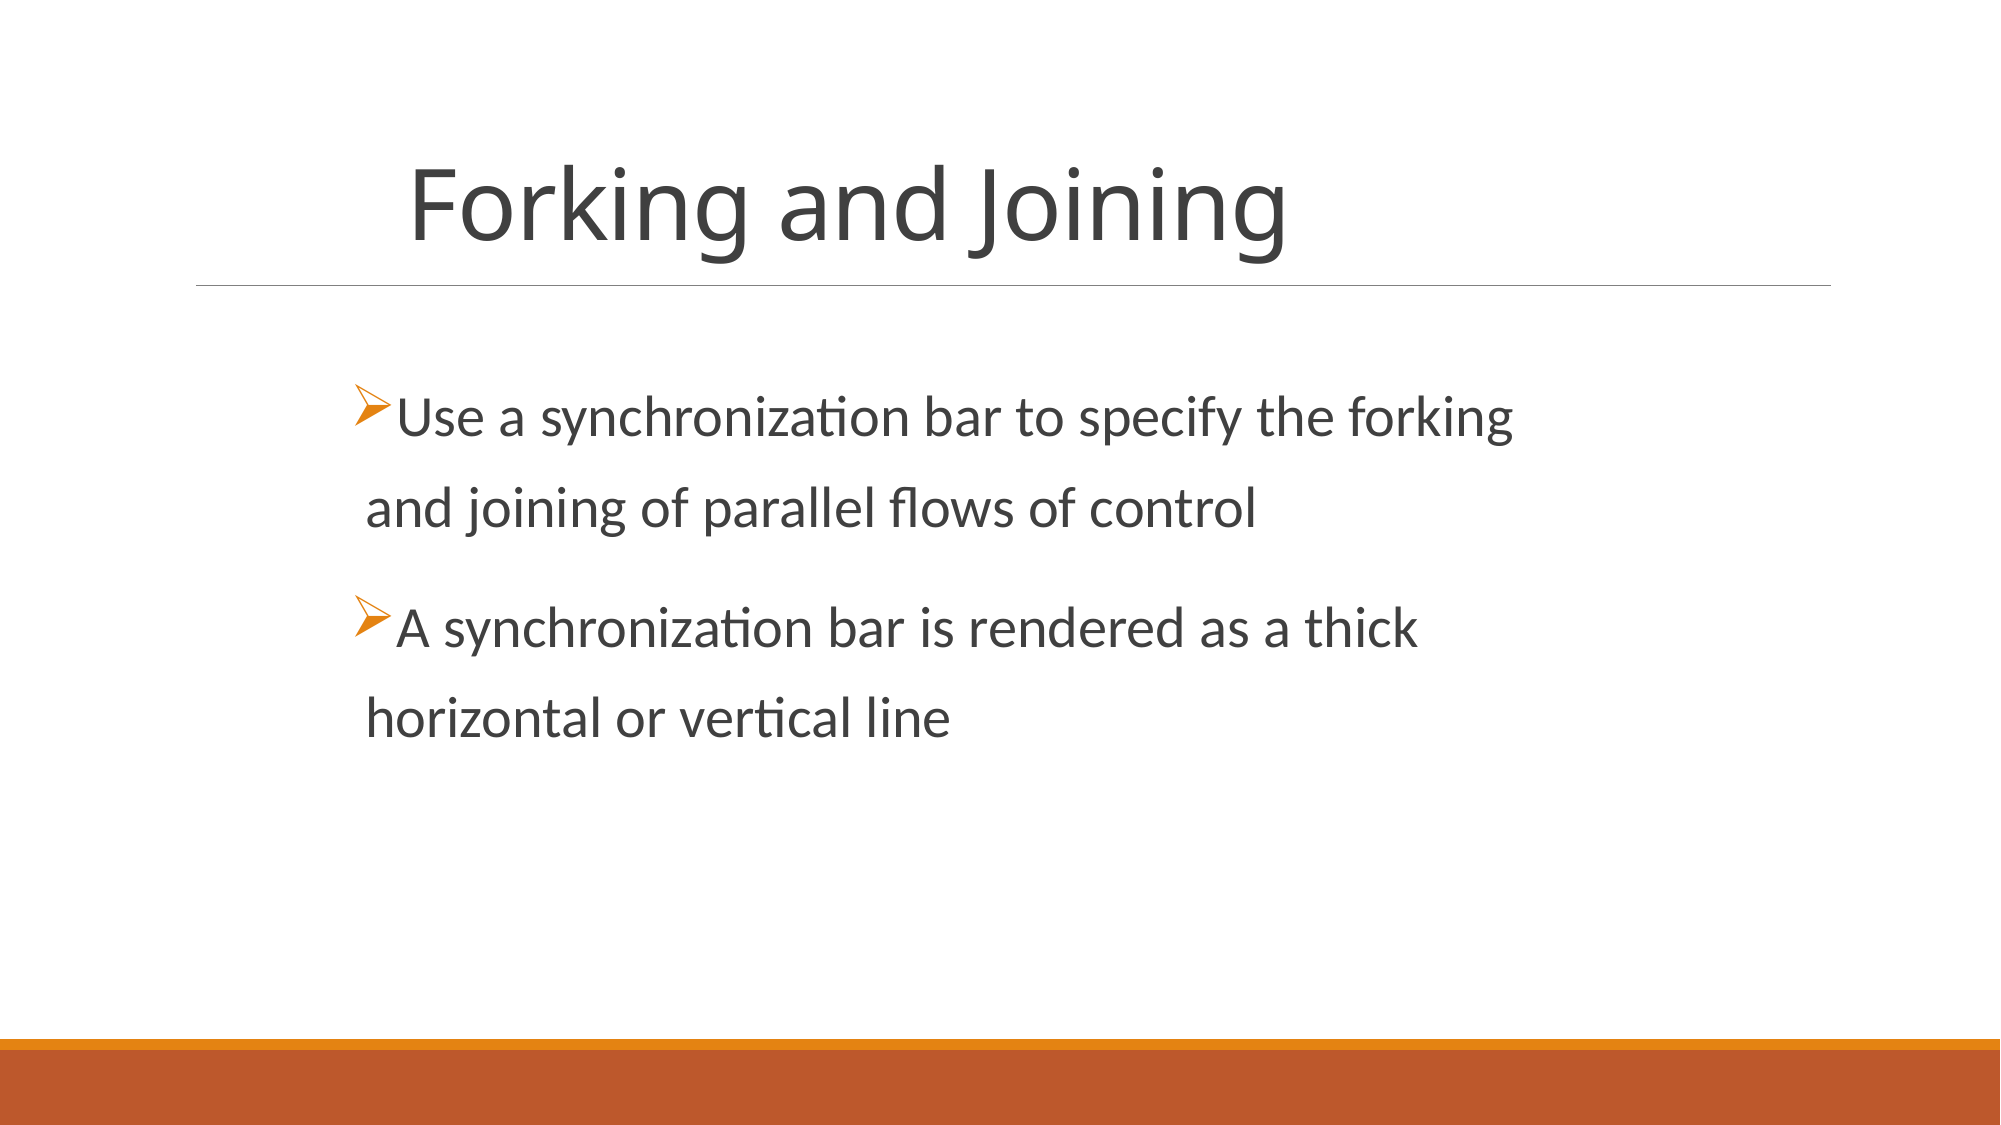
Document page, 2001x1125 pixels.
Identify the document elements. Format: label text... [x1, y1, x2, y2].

list Use a synchronization bar to specify the forking and joining of parallel flows of control A synchronization bar is rendered as a thick horizontal or vertical line [335, 350, 1575, 950]
title Forking and Joining [391, 152, 1433, 269]
